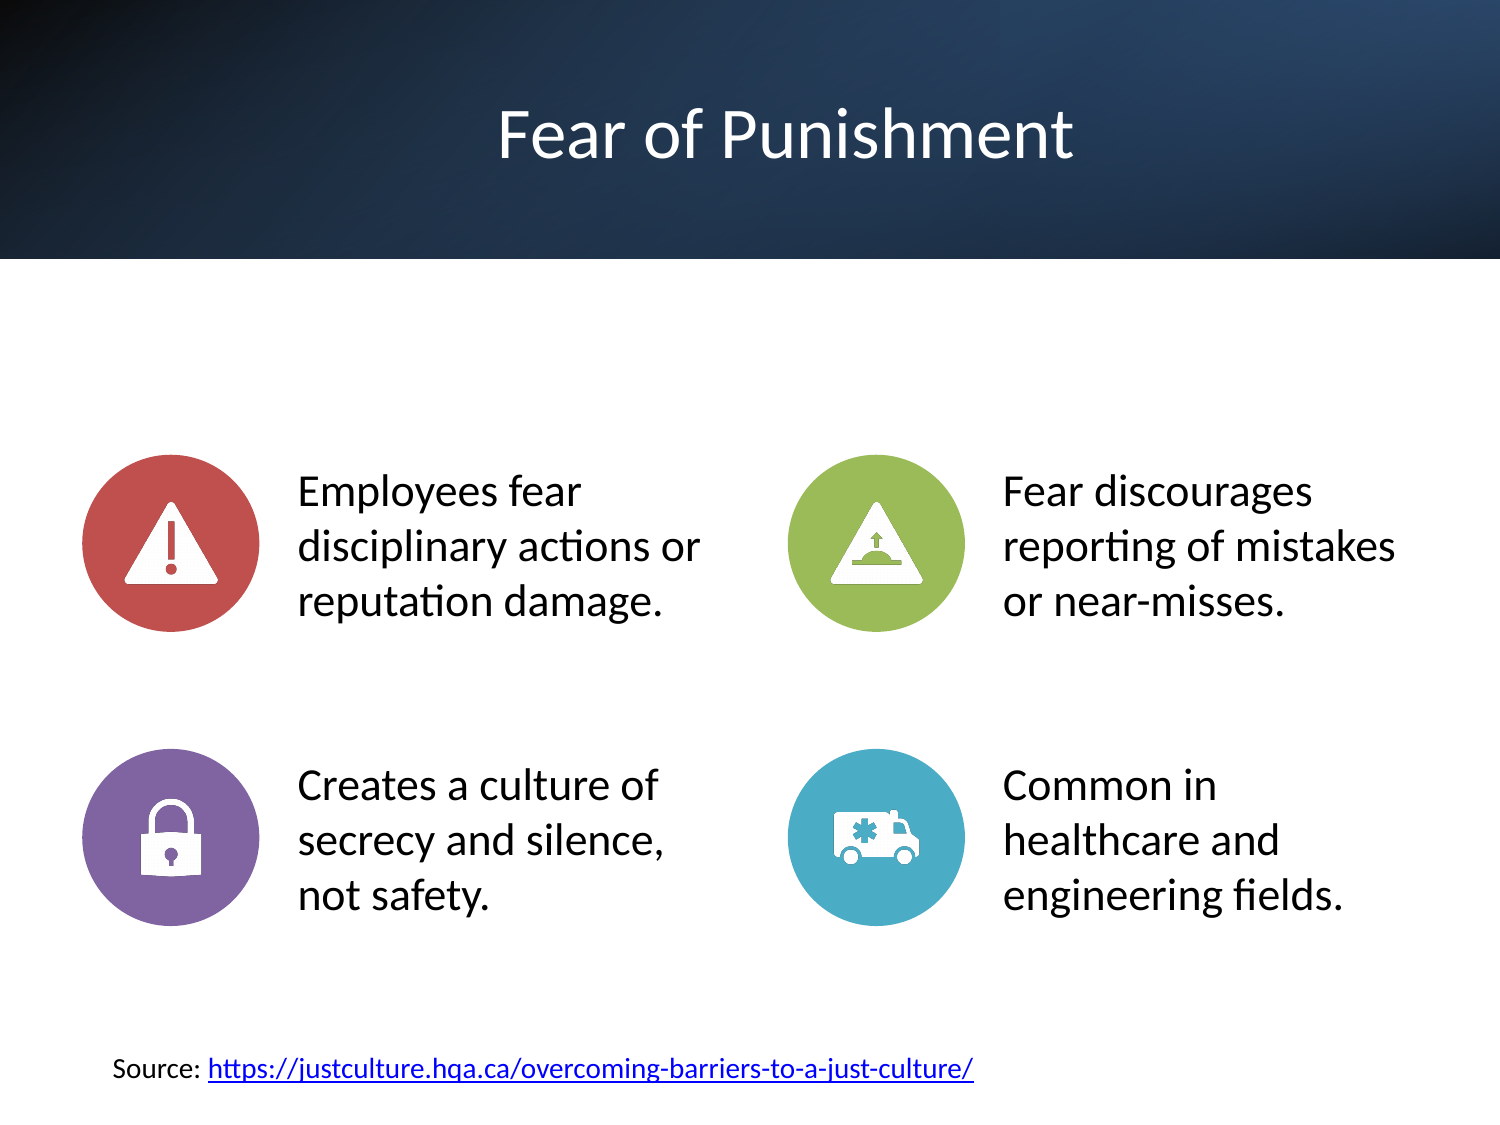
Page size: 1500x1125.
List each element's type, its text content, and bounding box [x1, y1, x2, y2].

text_box [0, 261, 1500, 1125]
text_box [0, 0, 1500, 261]
title Fear of Punishment [168, 57, 1405, 202]
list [78, 346, 1424, 1035]
text_box Source: https://justculture.hqa.ca/overcoming-barriers-to-a-just-culture/ [98, 1044, 996, 1093]
